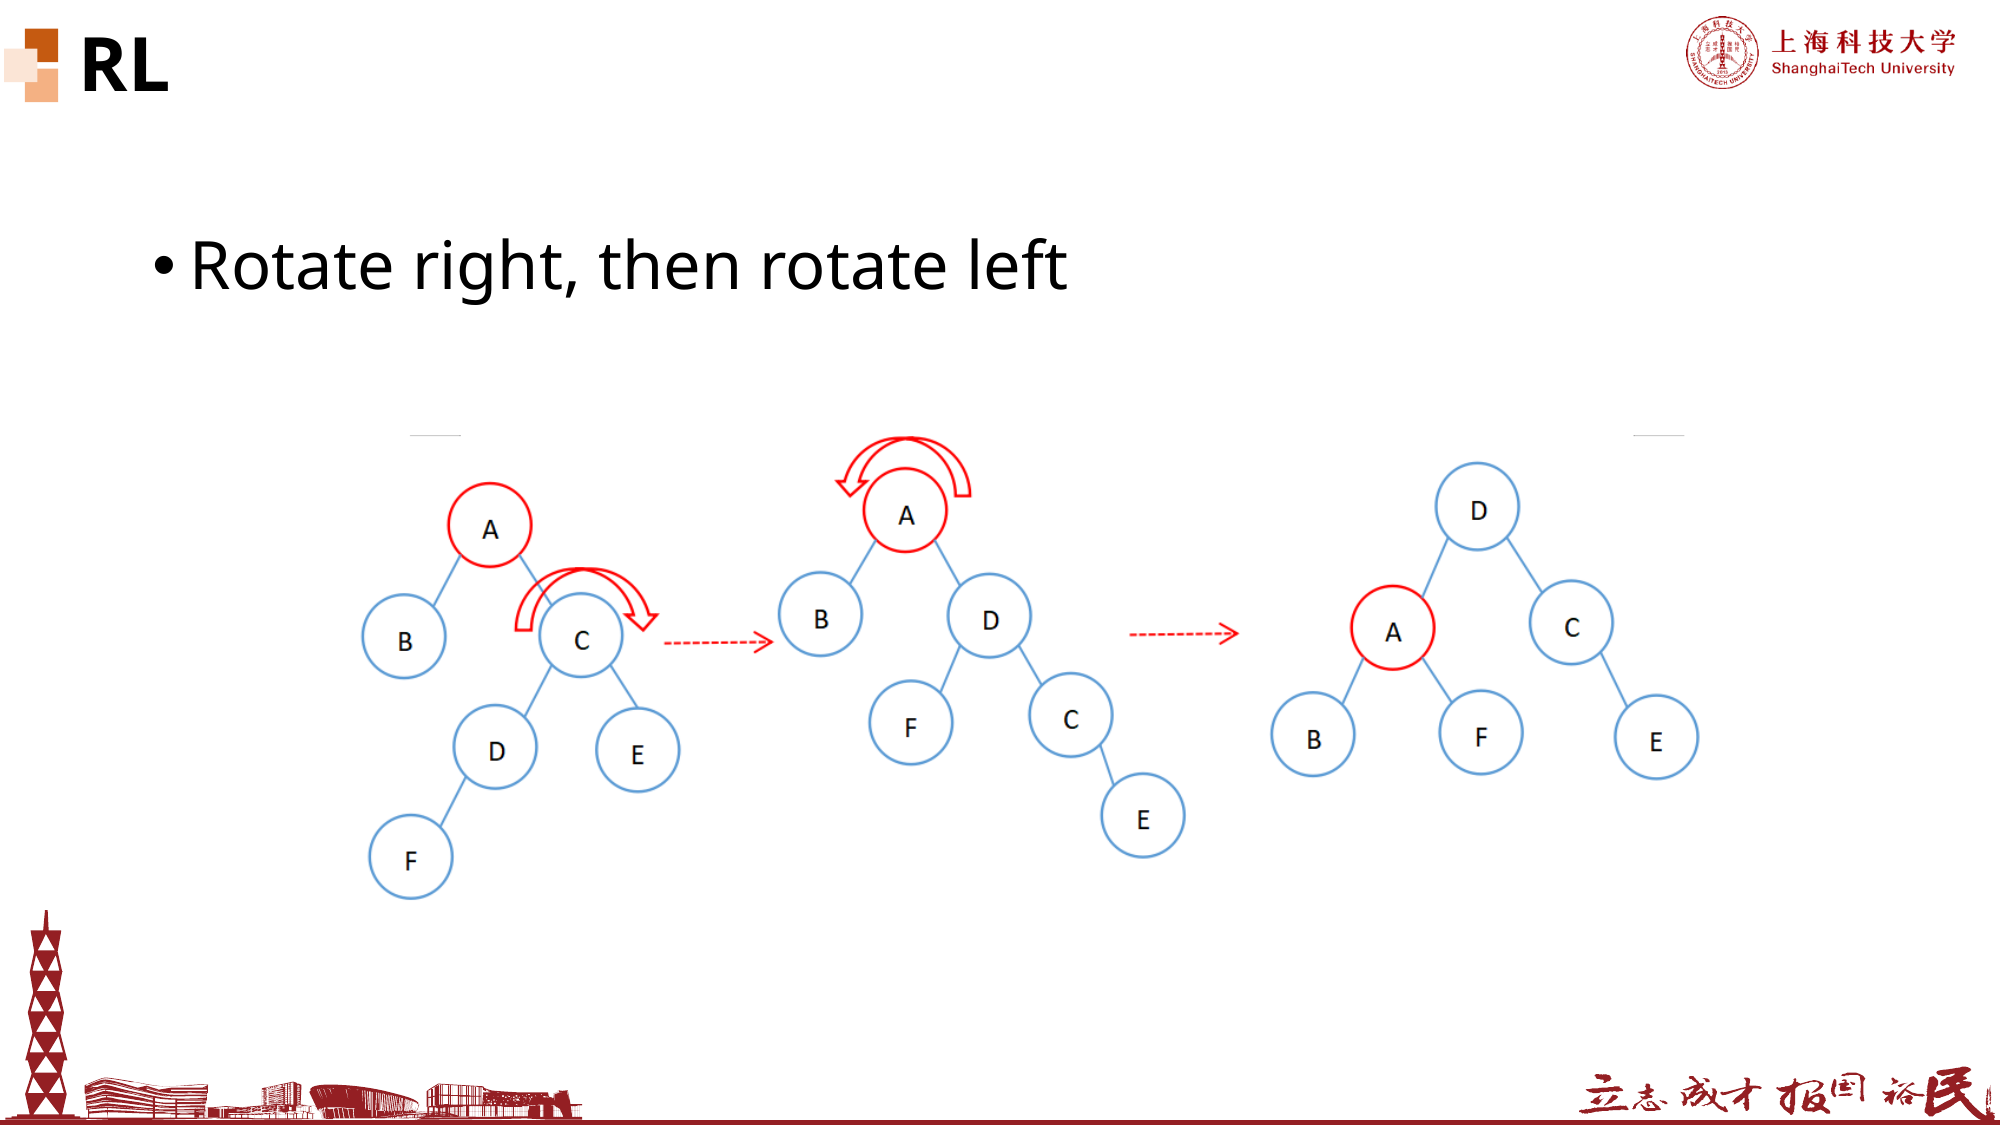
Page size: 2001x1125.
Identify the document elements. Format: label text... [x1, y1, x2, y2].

list Rotate right, then rotate left [137, 224, 1863, 939]
picture [258, 435, 1807, 939]
picture [1750, 16, 1955, 89]
title RL [24, 16, 1750, 119]
